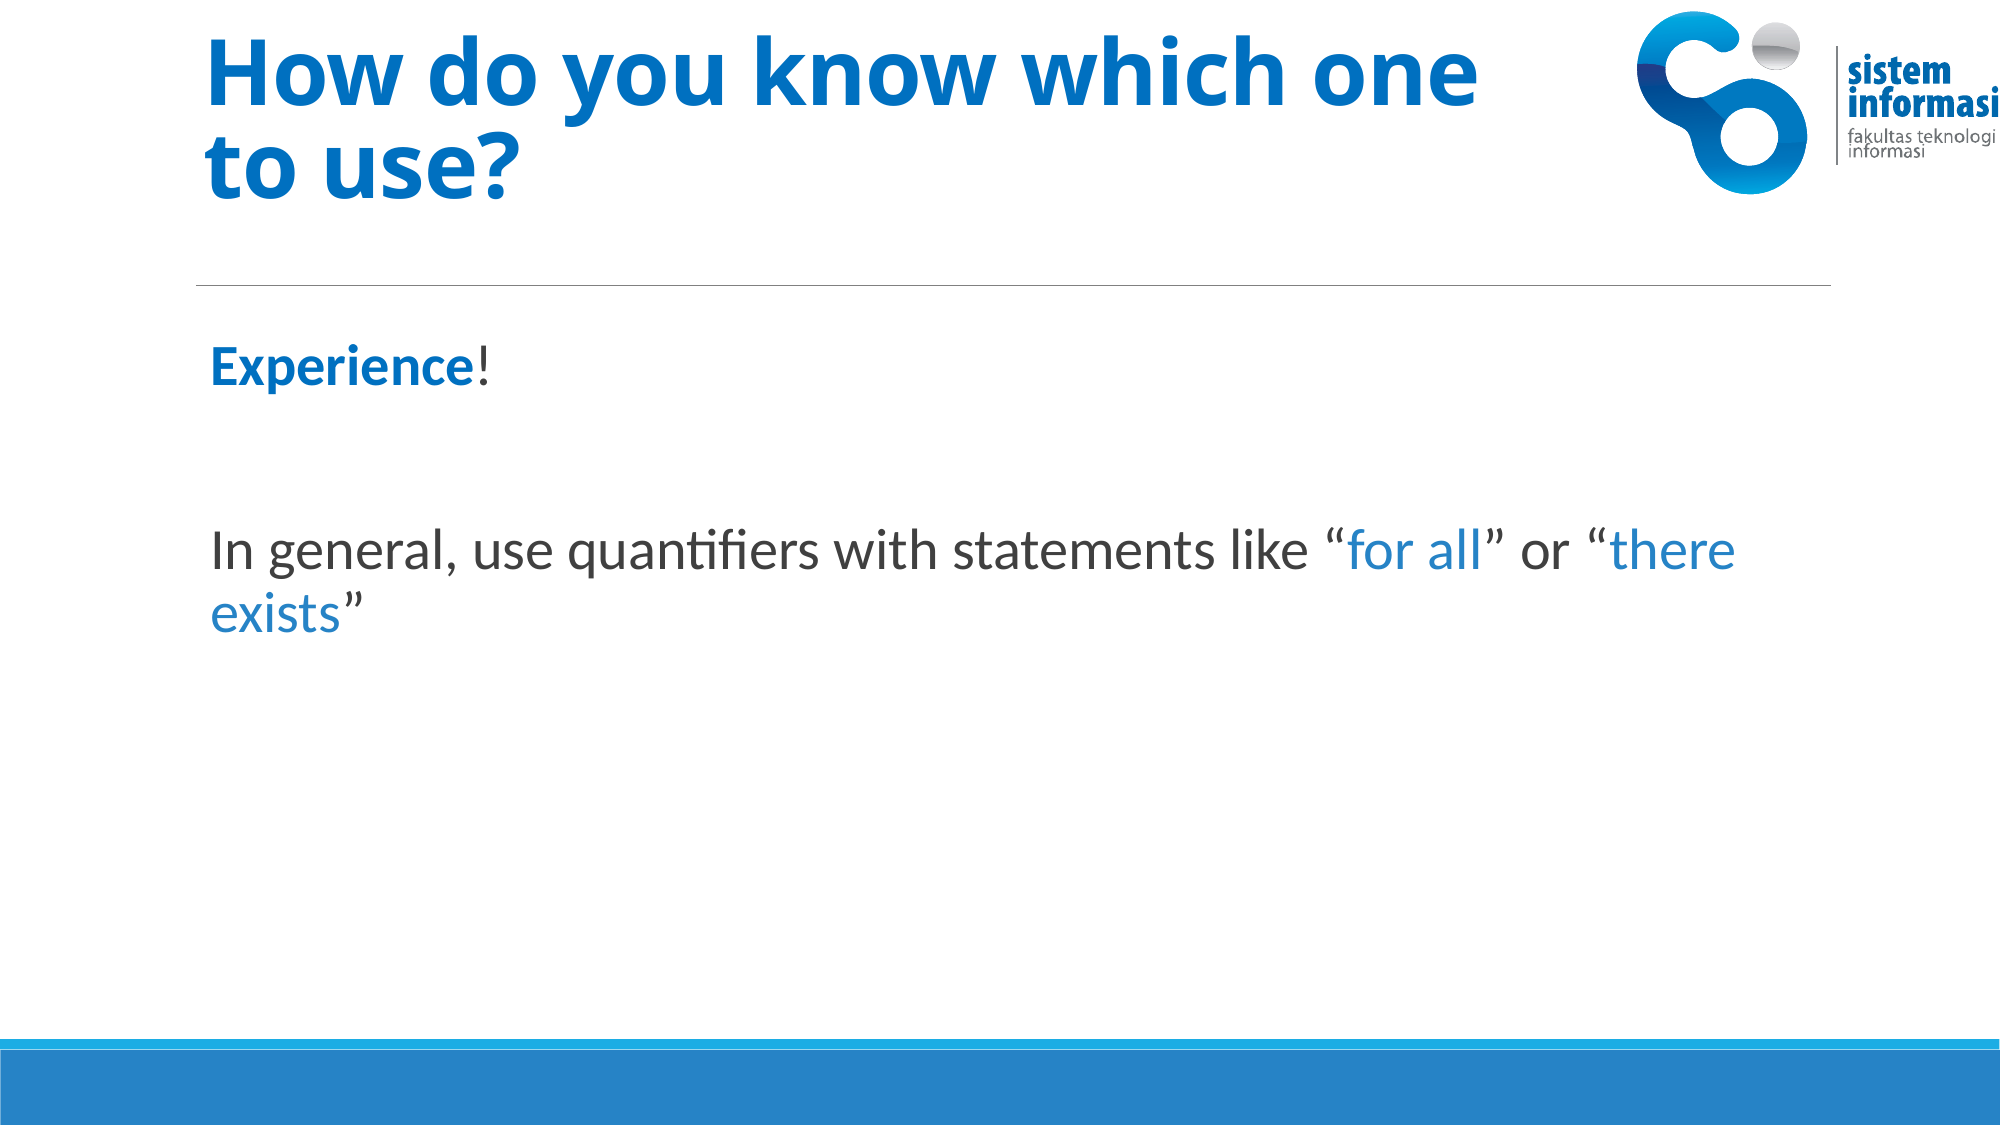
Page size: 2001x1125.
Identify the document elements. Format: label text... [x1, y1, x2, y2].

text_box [1635, 9, 2000, 197]
title How do you know which one to use? [188, 118, 1564, 226]
slide_number 37 -- KS091201 MD W-04 [764, 85, 1095, 152]
list Experience! In general, use quantifiers with statements like “for all” or “there exists” [195, 327, 1834, 1060]
